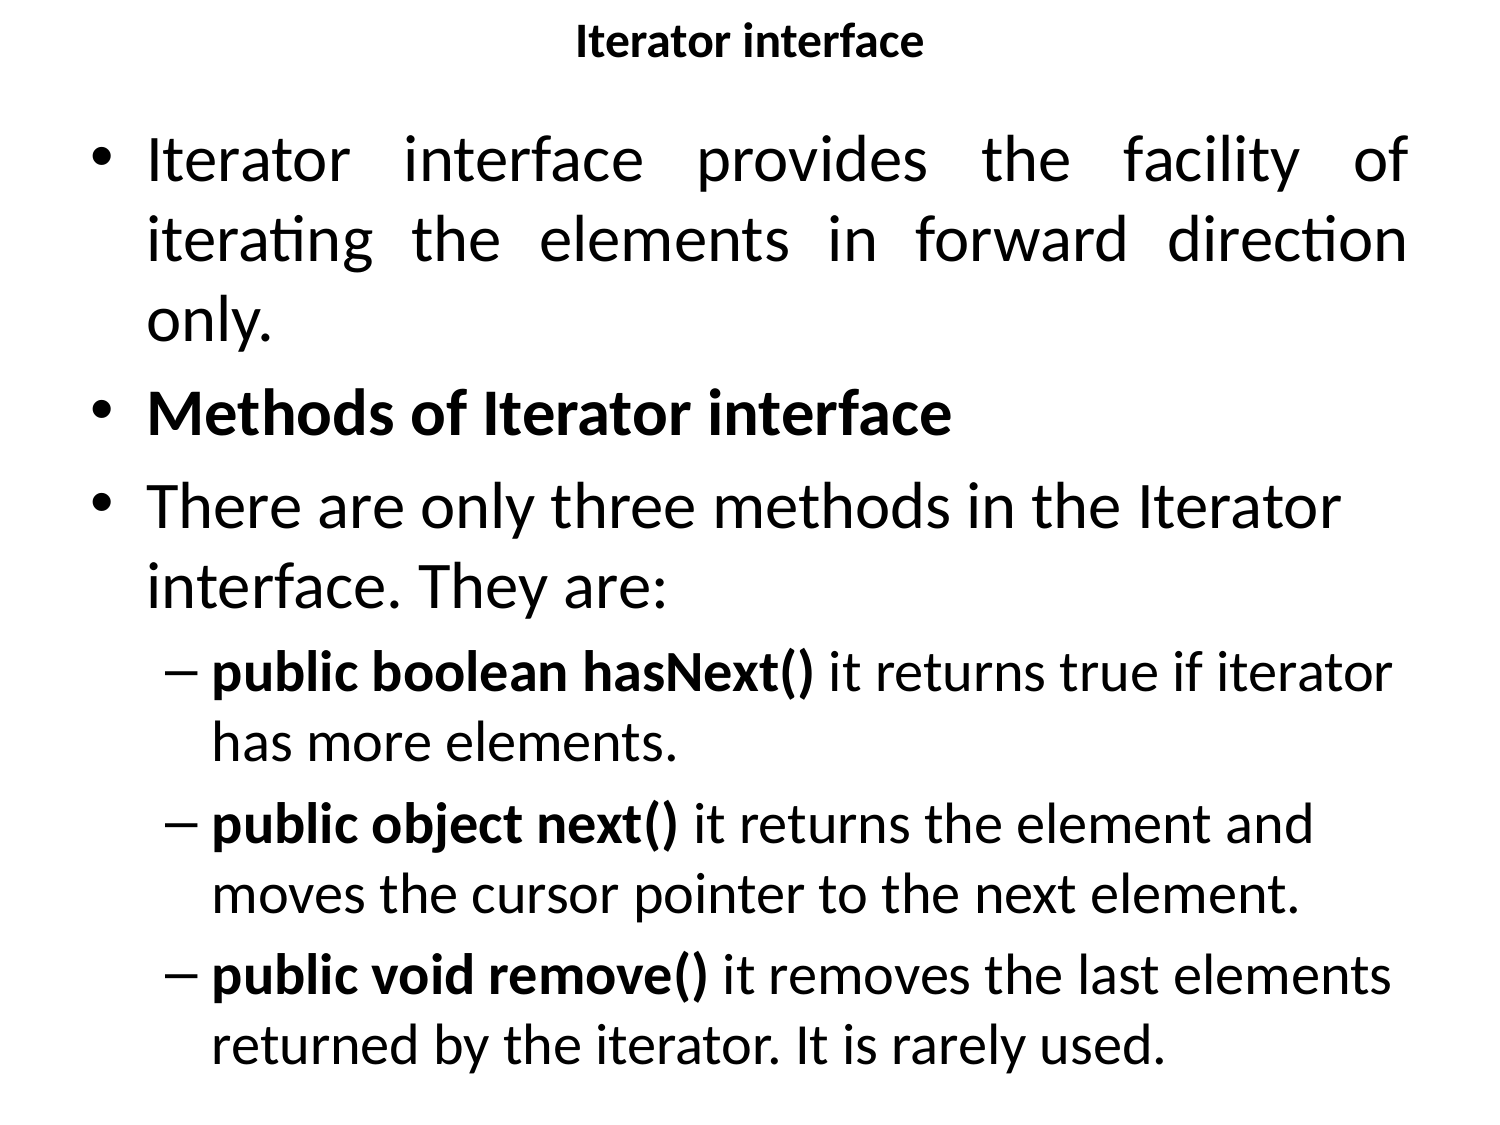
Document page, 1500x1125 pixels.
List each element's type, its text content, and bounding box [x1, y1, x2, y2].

title Iterator interface [75, 0, 1425, 75]
list Iterator interface provides the facility of iterating the elements in forward direction only. Methods of Iterator interface There are only three methods in the Iterator interface. They are: public boolean hasNext() it returns true if iterator has more elements. public object next() it returns the element and moves the cursor pointer to the next element. public void remove() it removes the last elements returned by the iterator. It is rarely used. [75, 107, 1425, 850]
